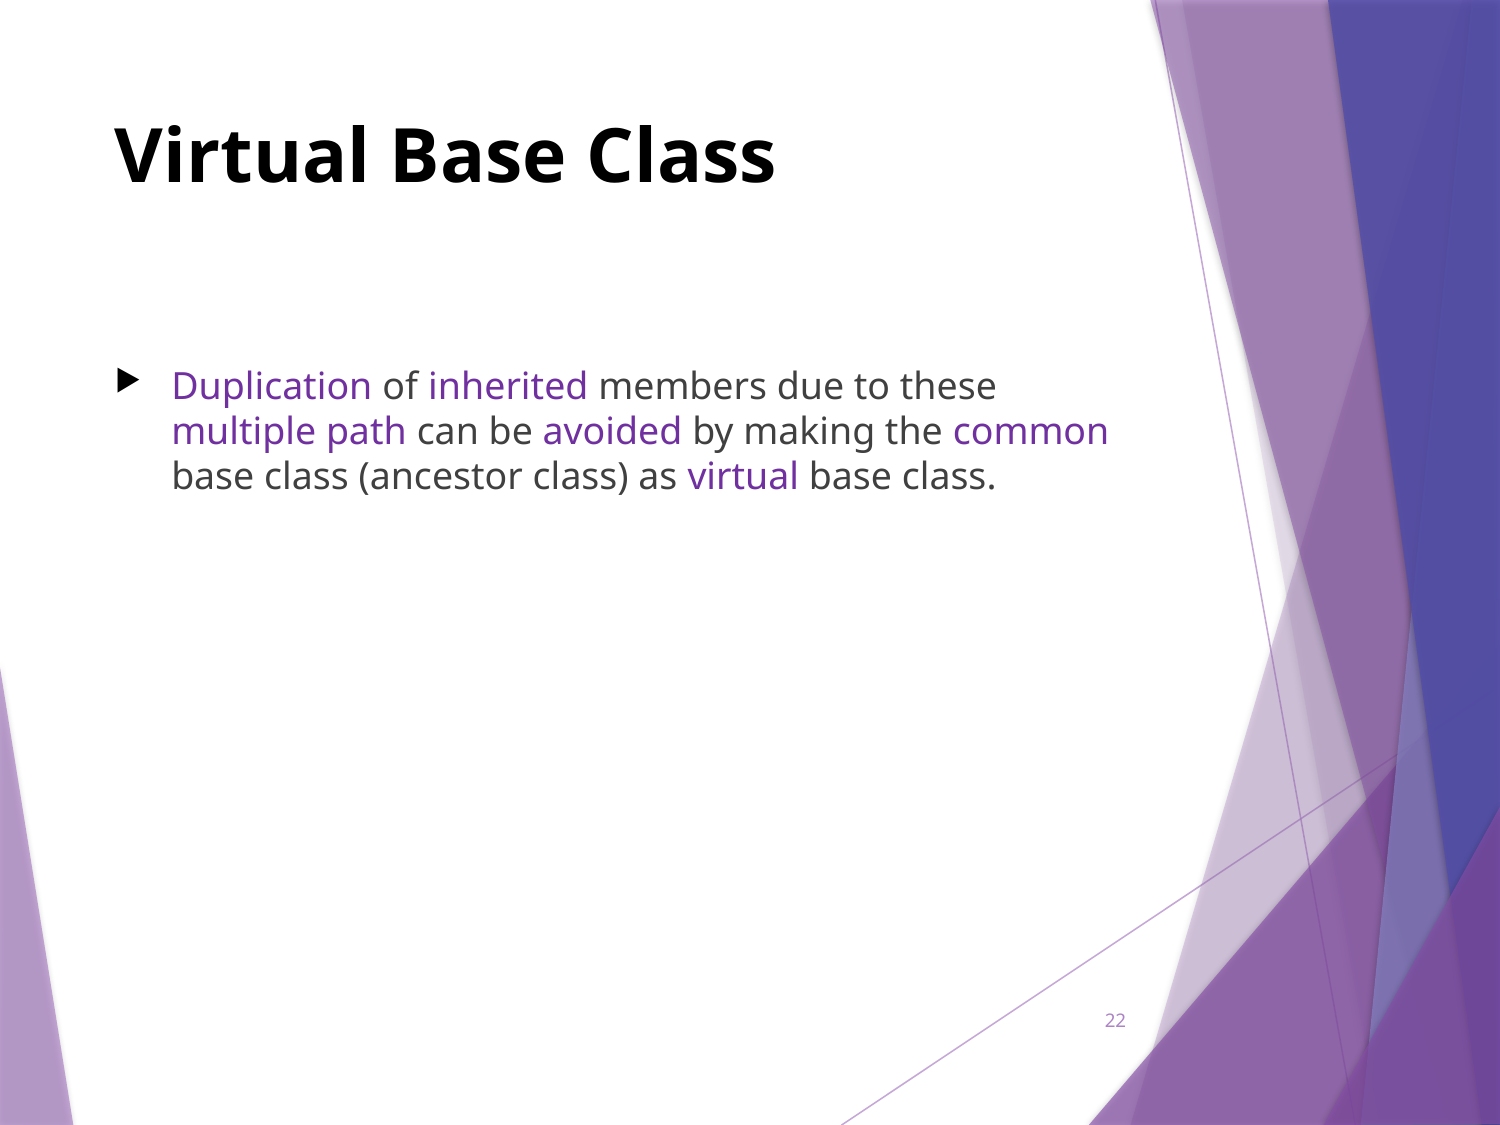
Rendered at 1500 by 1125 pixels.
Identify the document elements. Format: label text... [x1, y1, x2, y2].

title Virtual Base Class [99, 99, 1142, 317]
slide_number 22 [1057, 991, 1142, 1051]
list Duplication of inherited members due to these multiple path can be avoided by making the common base class (ancestor class) as virtual base class. [99, 354, 1142, 992]
